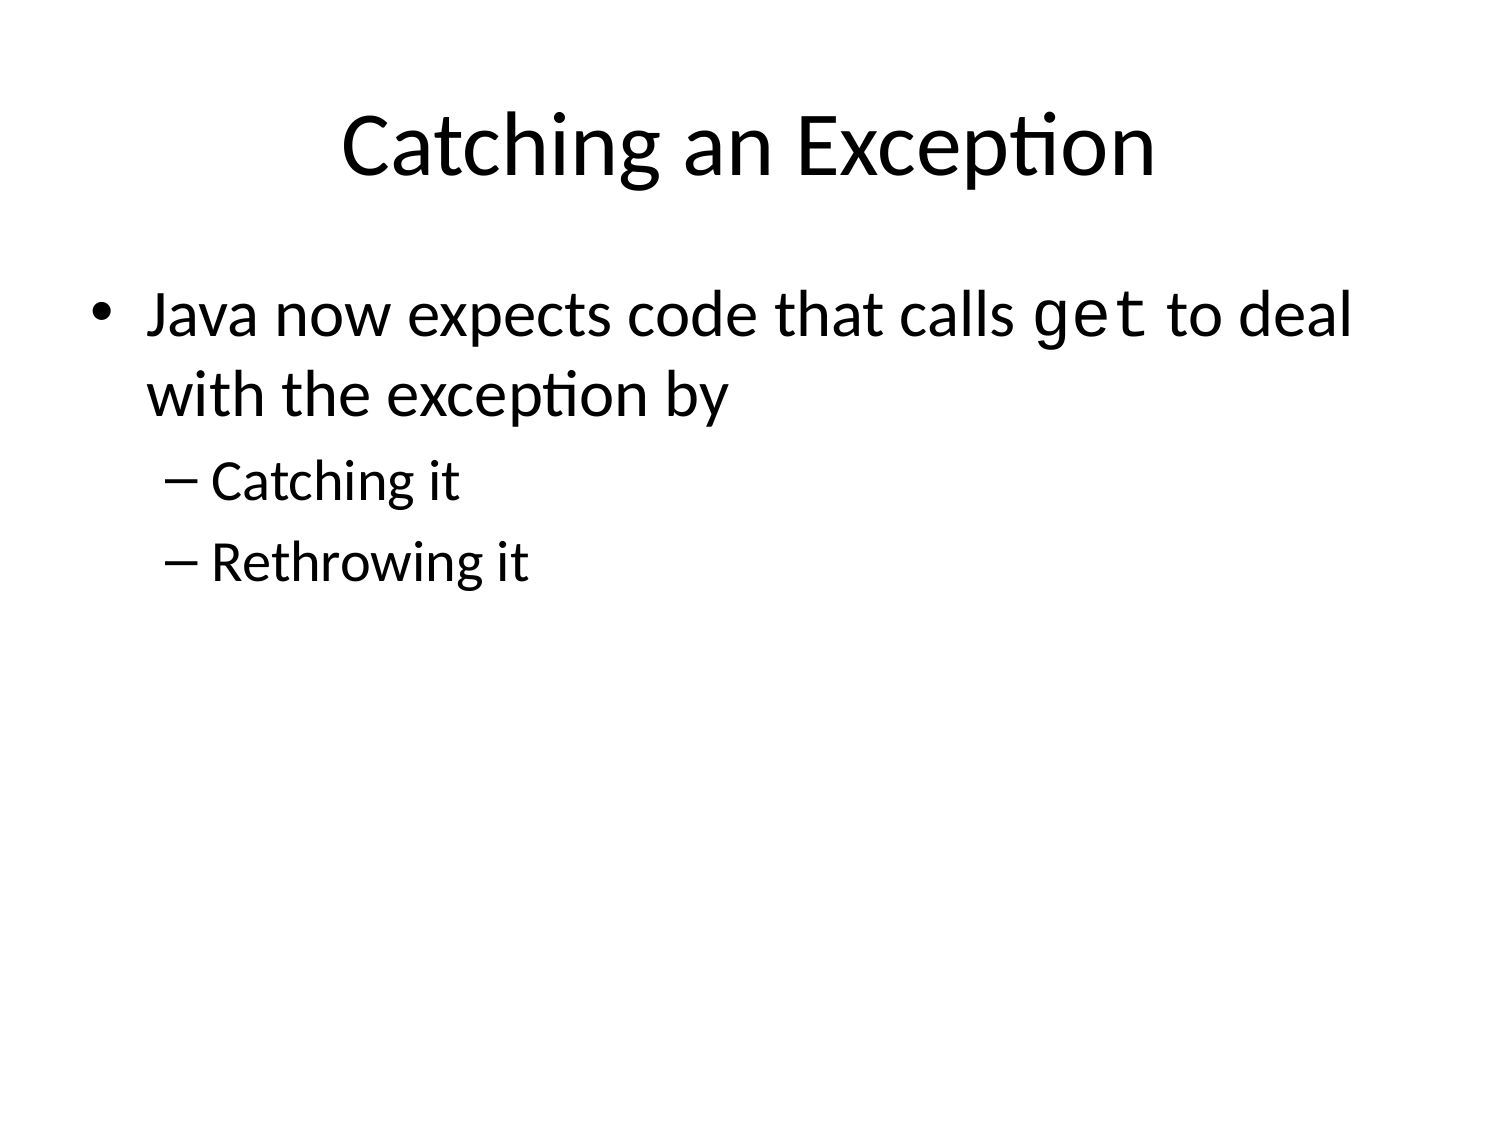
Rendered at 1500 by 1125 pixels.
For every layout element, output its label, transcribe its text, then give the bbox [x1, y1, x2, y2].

title Catching an Exception [75, 45, 1425, 233]
list Java now expects code that calls get to deal with the exception by Catching it Rethrowing it [75, 262, 1425, 1005]
